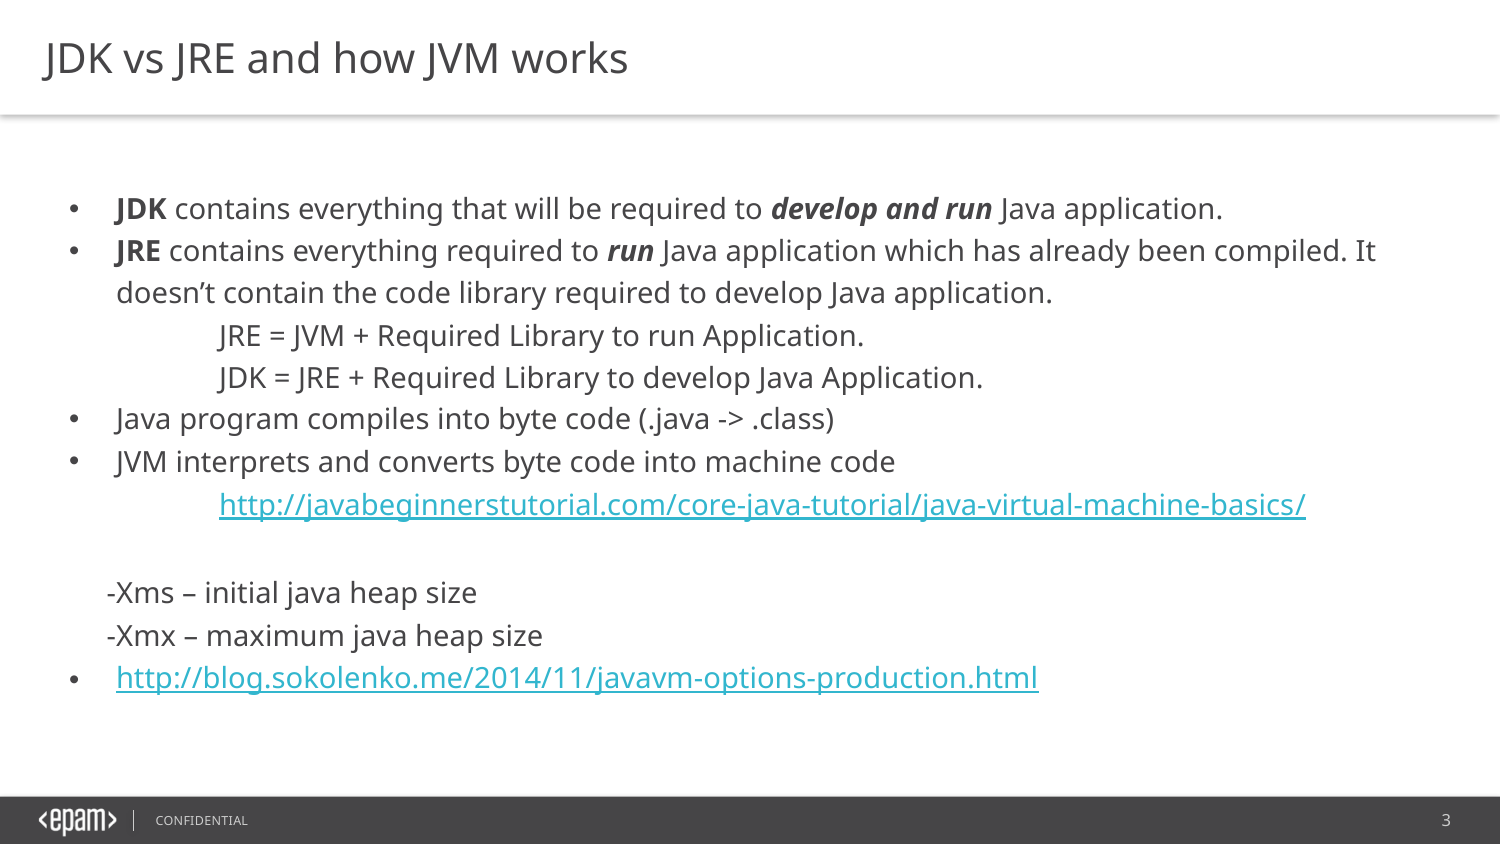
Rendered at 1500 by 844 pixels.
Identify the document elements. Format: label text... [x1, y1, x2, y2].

list JDK vs JRE and how JVM works [0, 0, 1500, 115]
list JDK contains everything that will be required to develop and run Java application. JRE contains everything required to run Java application which has already been compiled. It doesn’t contain the code library required to develop Java application. JRE = JVM + Required Library to run Application. JDK = JRE + Required Library to develop Java Application. Java program compiles into byte code (.java -> .class) JVM interprets and converts byte code into machine code http://javabeginnerstutorial.com/core-java-tutorial/java-virtual-machine-basics/ -Xms – initial java heap size -Xmx – maximum java heap size http://blog.sokolenko.me/2014/11/javavm-options-production.html [57, 178, 1426, 733]
picture [38, 808, 117, 837]
